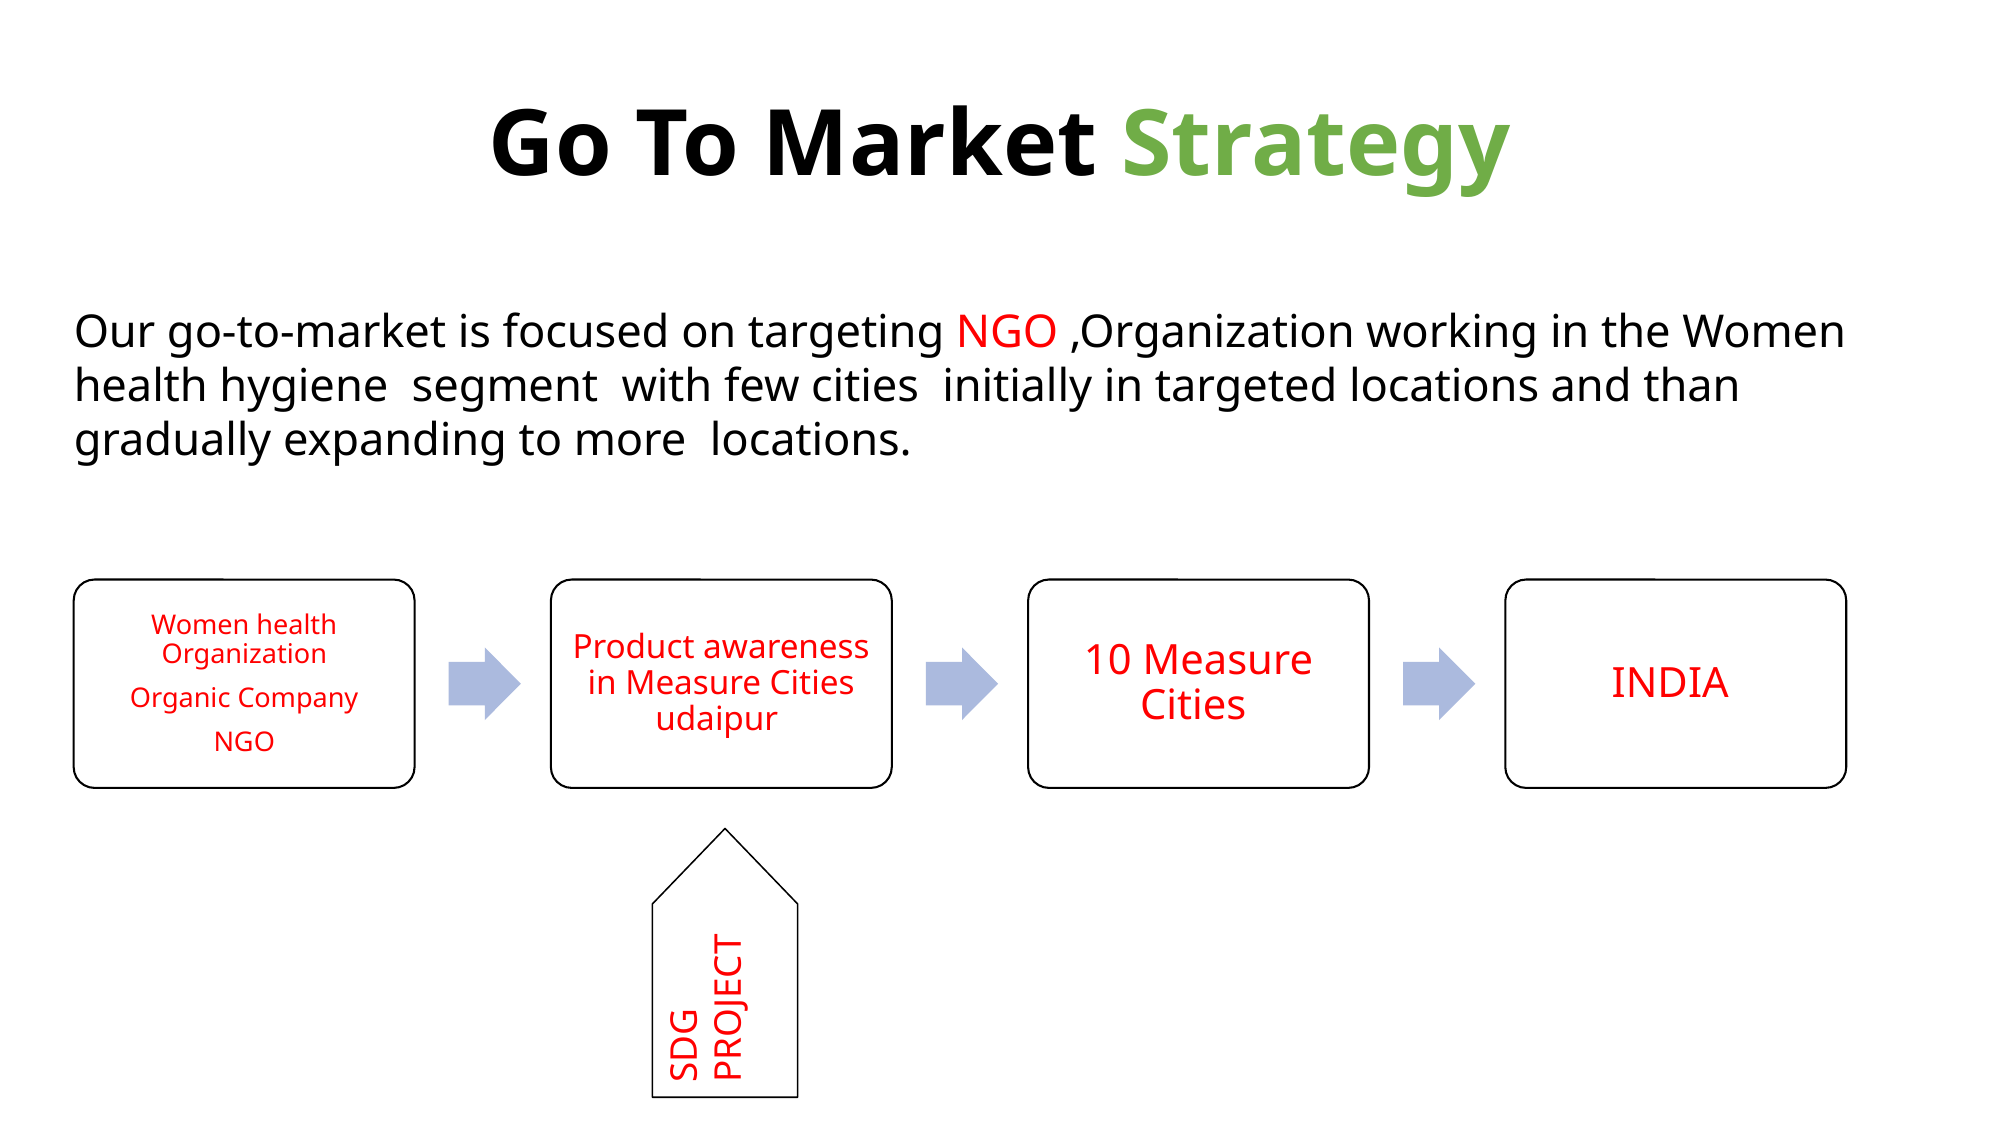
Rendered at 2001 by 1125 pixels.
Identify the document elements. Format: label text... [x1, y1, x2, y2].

list Our go-to-market is focused on targeting NGO ,Organization working in the Women health hygiene segment with few cities initially in targeted locations and than gradually expanding to more locations. [73, 302, 1903, 511]
text_box SDG PROJECT [652, 828, 798, 1098]
title Go To Market Strategy [99, 45, 1900, 233]
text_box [73, 579, 1847, 788]
